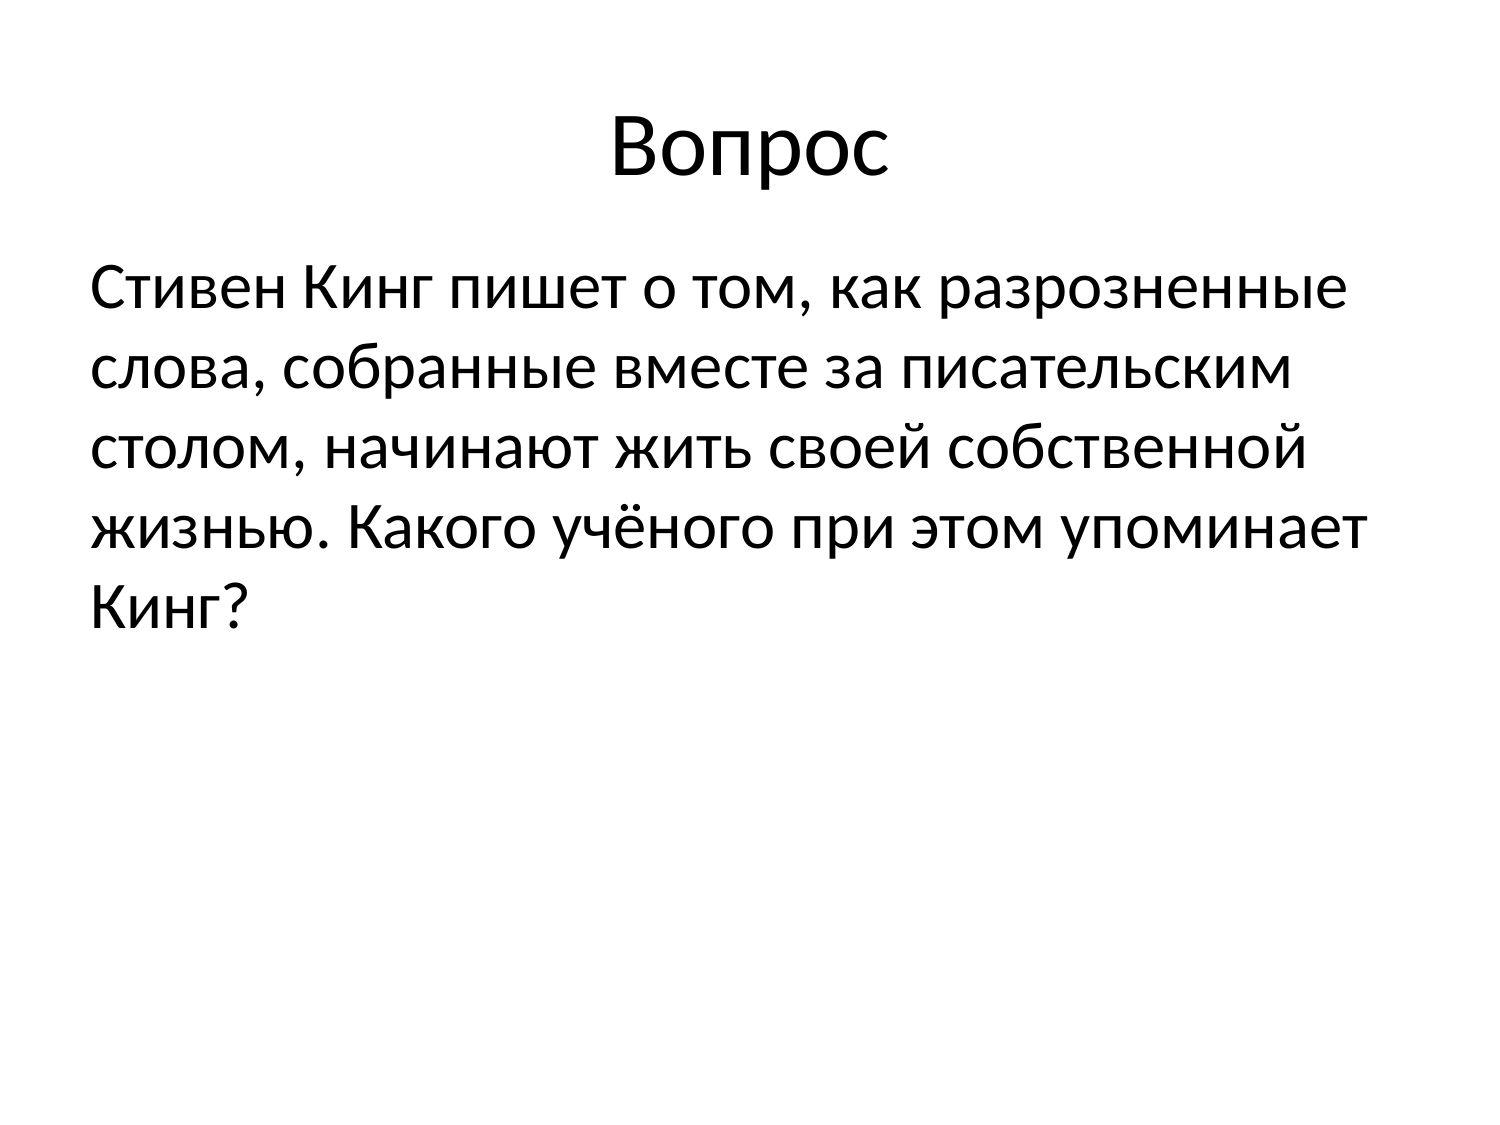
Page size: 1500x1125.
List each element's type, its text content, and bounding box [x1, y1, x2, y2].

list Стивен Кинг пишет о том, как разрозненные слова, собранные вместе за писательским столом, начинают жить своей собственной жизнью. Какого учёного при этом упоминает Кинг? [75, 234, 1425, 1024]
title Вопрос [75, 45, 1425, 233]
